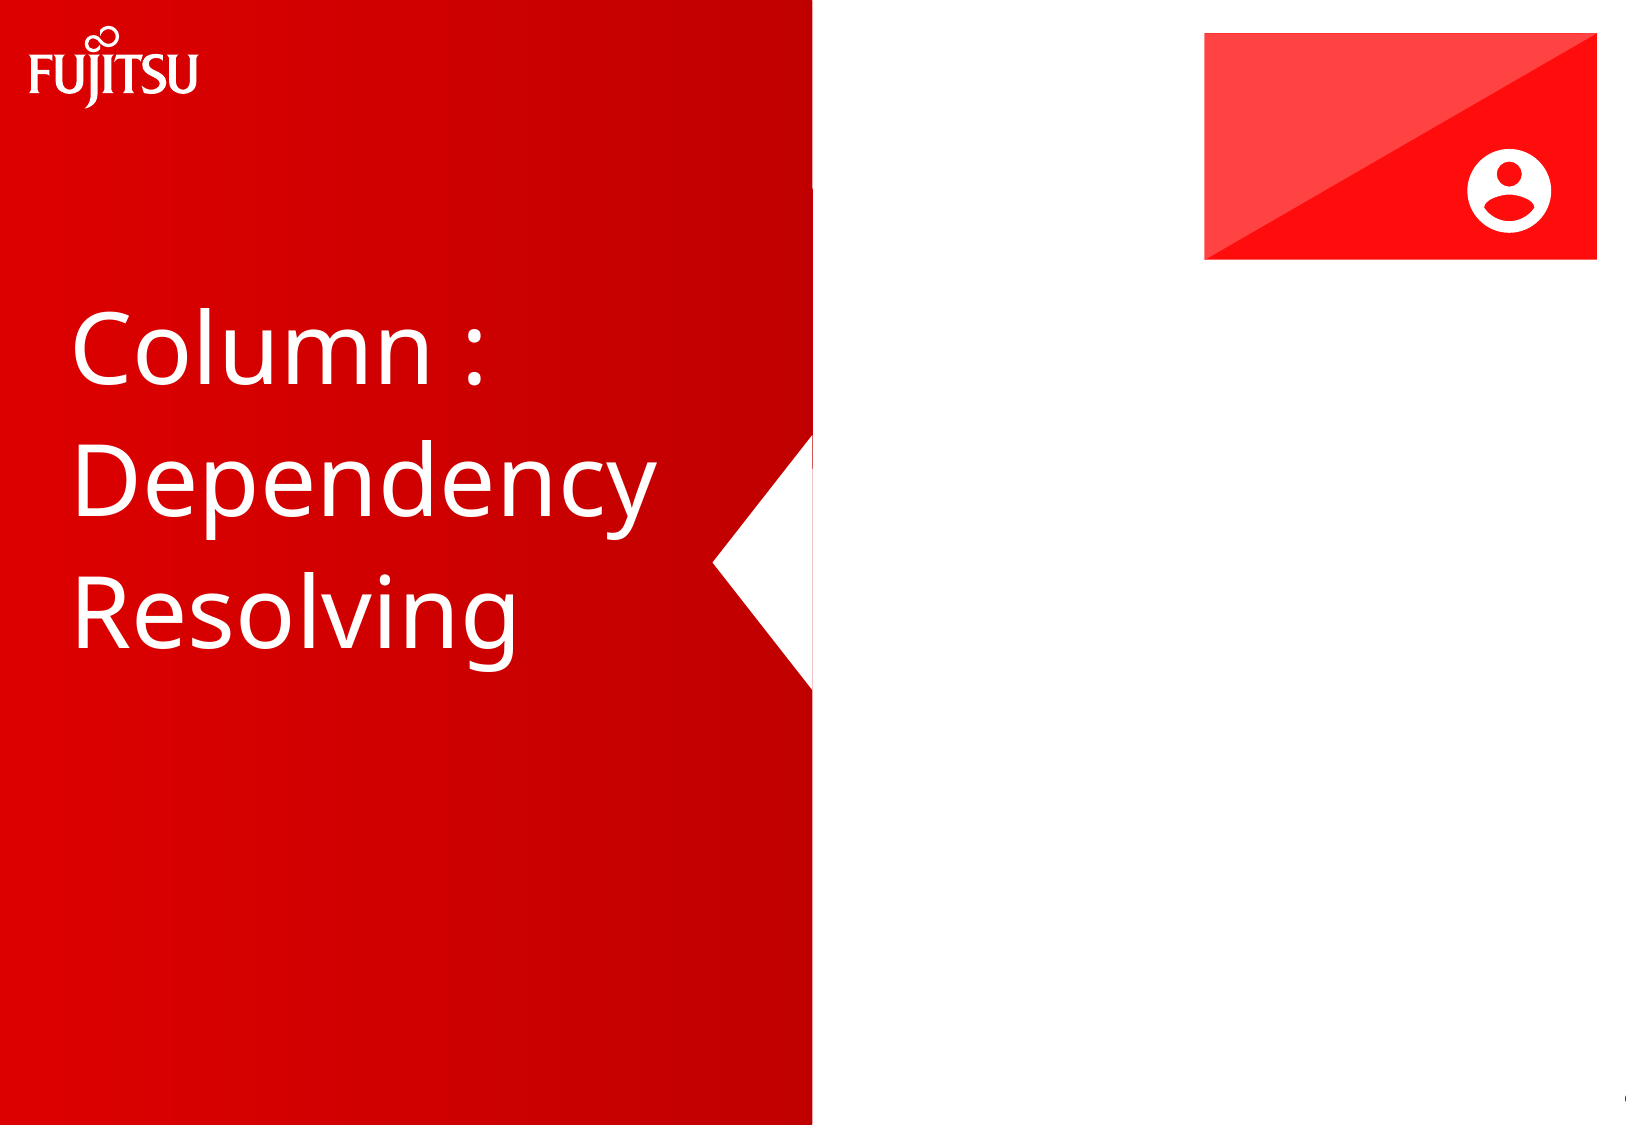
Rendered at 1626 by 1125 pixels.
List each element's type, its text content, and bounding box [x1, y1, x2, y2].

list Column : Dependency Resolving [56, 265, 811, 720]
text_box [1467, 148, 1552, 233]
